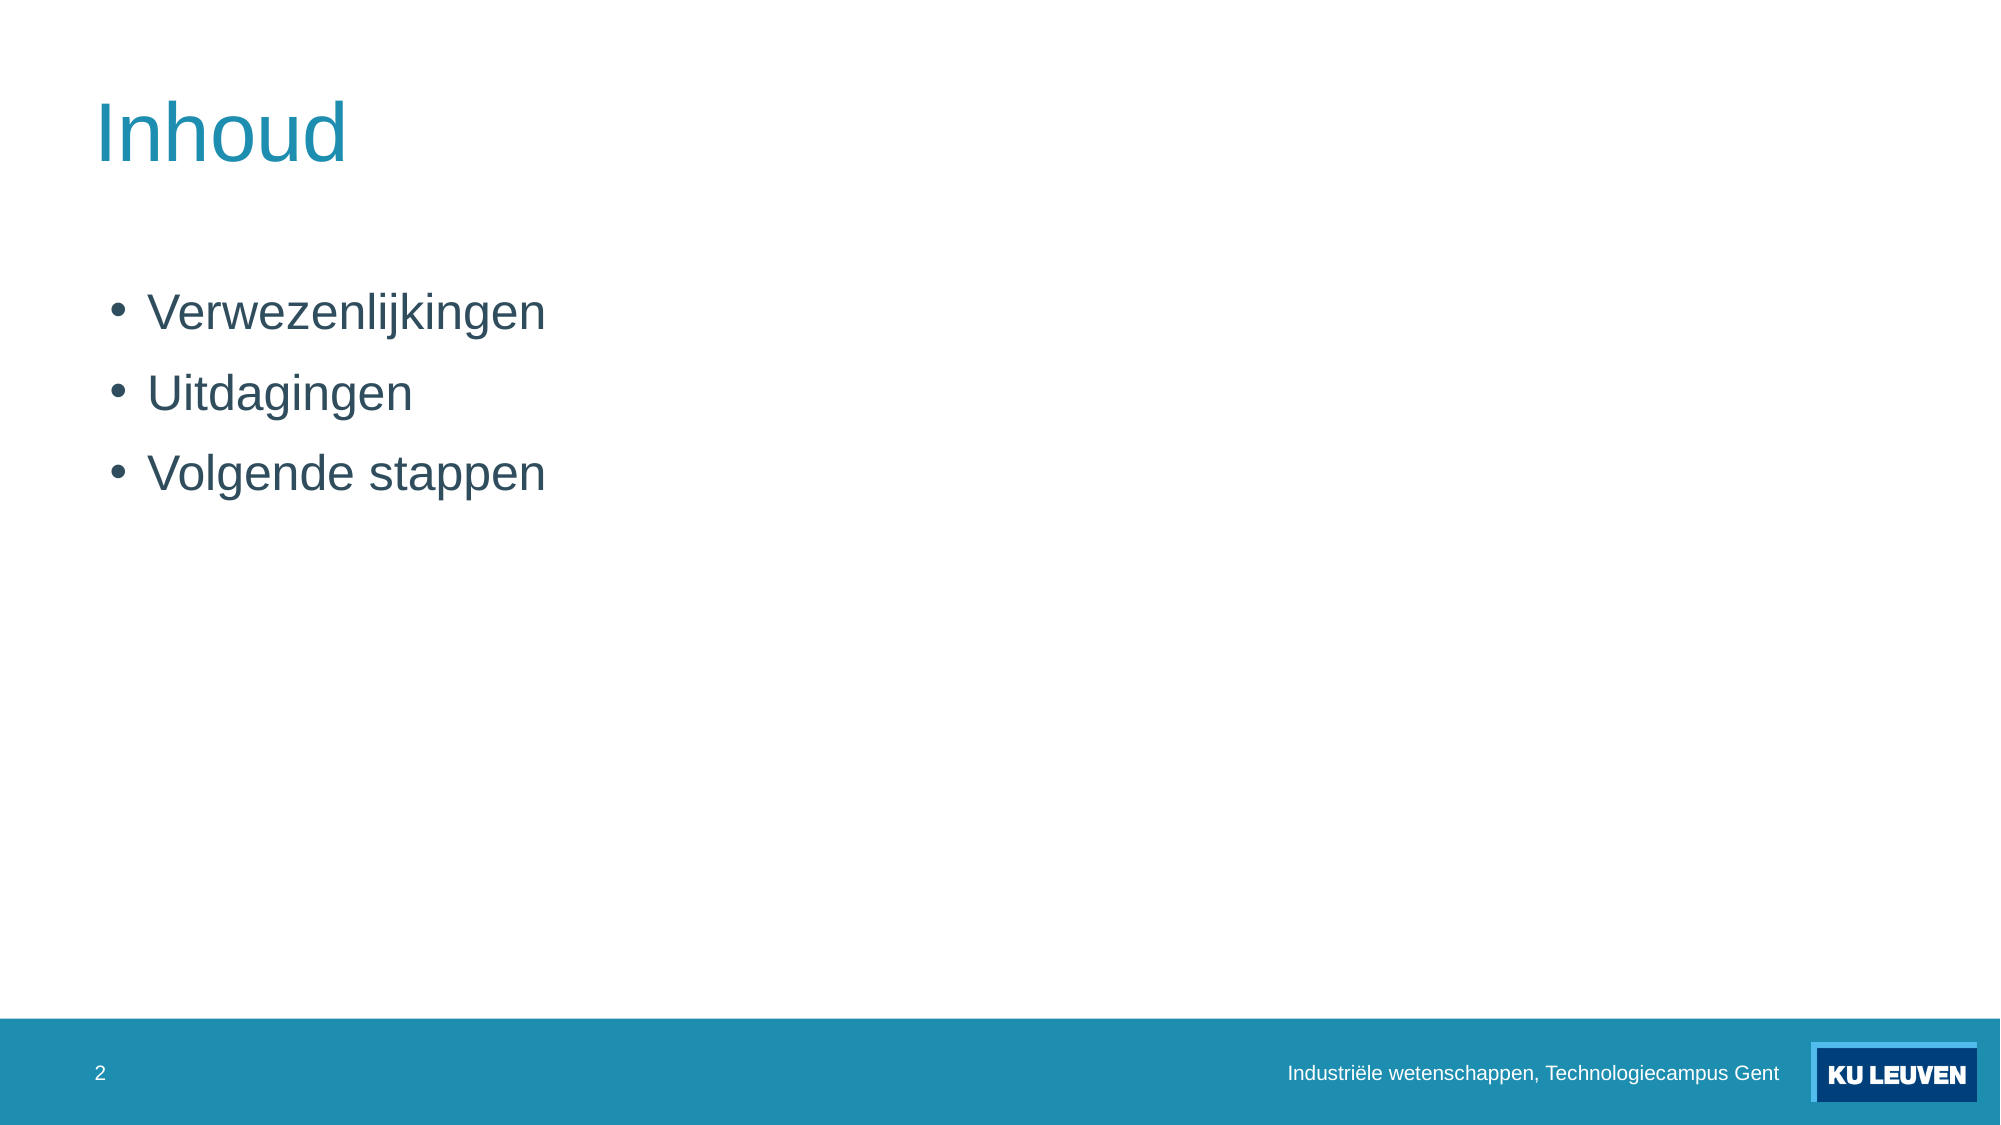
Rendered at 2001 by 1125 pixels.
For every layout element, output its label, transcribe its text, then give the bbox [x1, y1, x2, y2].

footer Industriële wetenschappen, Technologiecampus Gent [989, 1018, 1809, 1125]
list Verwezenlijkingen Uitdagingen Volgende stappen [94, 271, 1906, 1004]
title Inhoud [94, 33, 1906, 223]
slide_number 2 [94, 1018, 201, 1125]
picture [1811, 1042, 1977, 1102]
